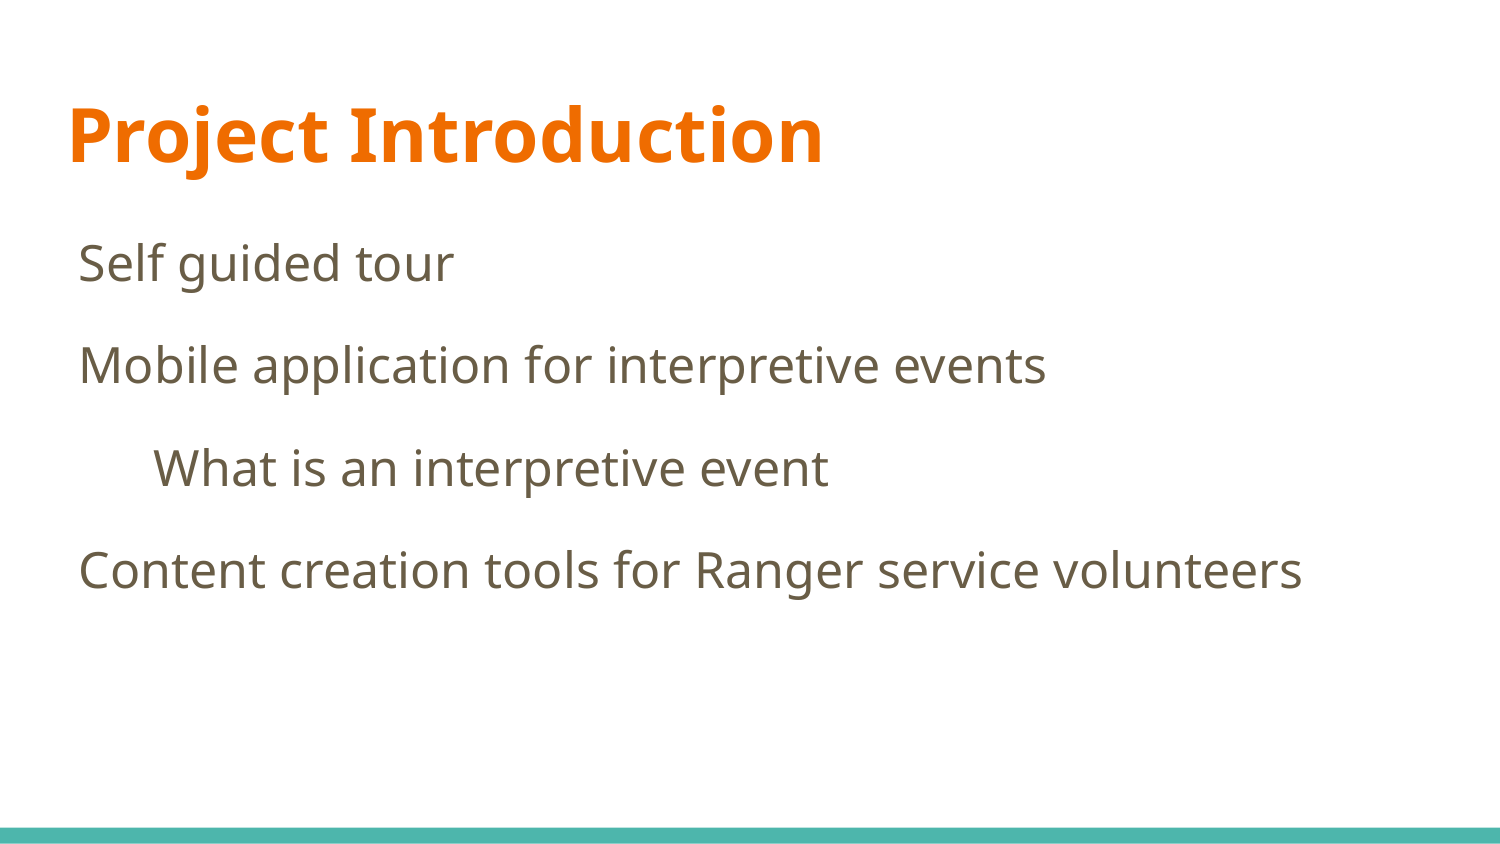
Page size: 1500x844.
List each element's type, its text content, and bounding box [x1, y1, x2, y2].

title Project Introduction [51, 72, 1449, 189]
list Self guided tour Mobile application for interpretive events What is an interpretive event Content creation tools for Ranger service volunteers [51, 207, 1449, 750]
